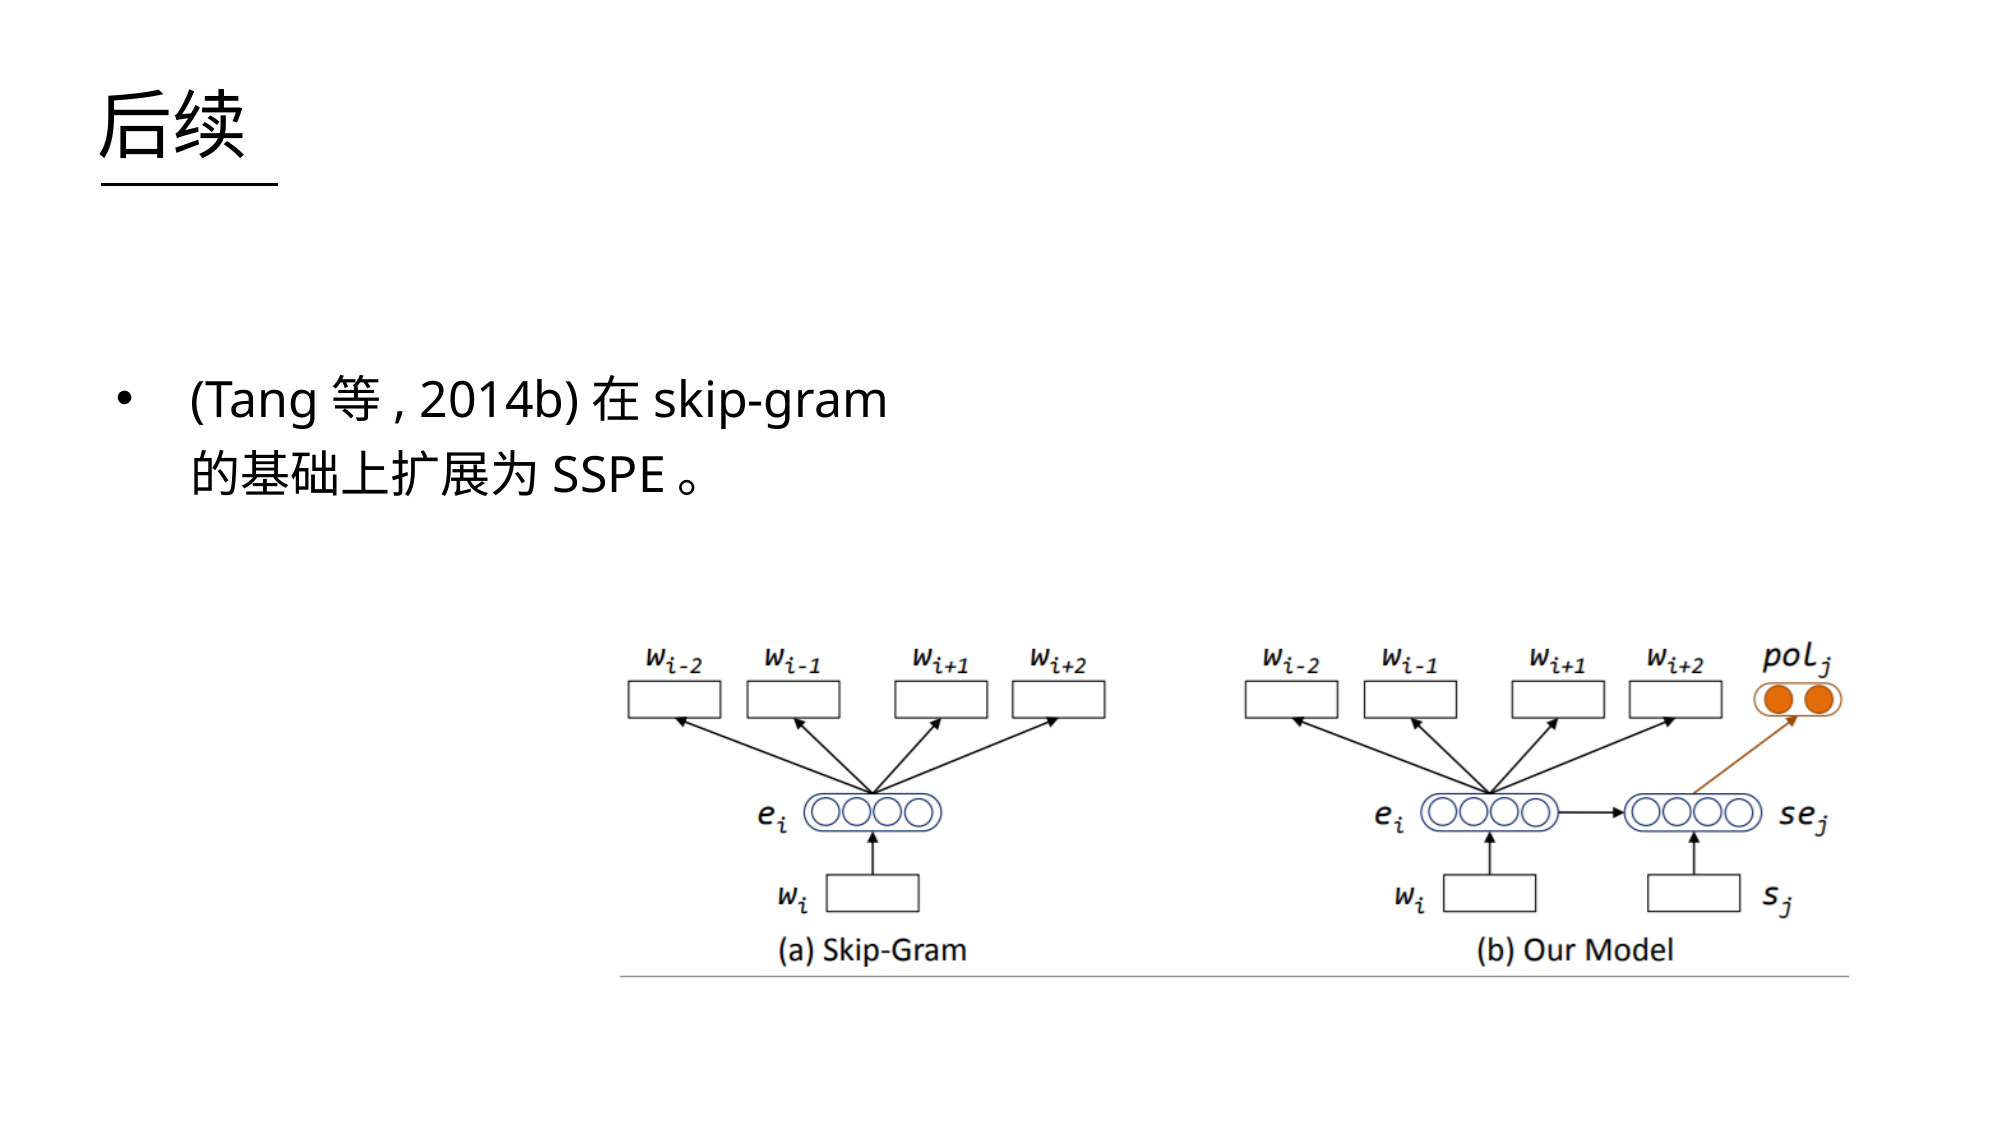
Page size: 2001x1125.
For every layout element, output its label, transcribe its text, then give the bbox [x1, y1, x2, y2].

picture [620, 626, 1849, 981]
text_box (Tang等, 2014b)在skip-gram的基础上扩展为SSPE。 [101, 344, 964, 510]
text_box 后续 [83, 70, 263, 176]
